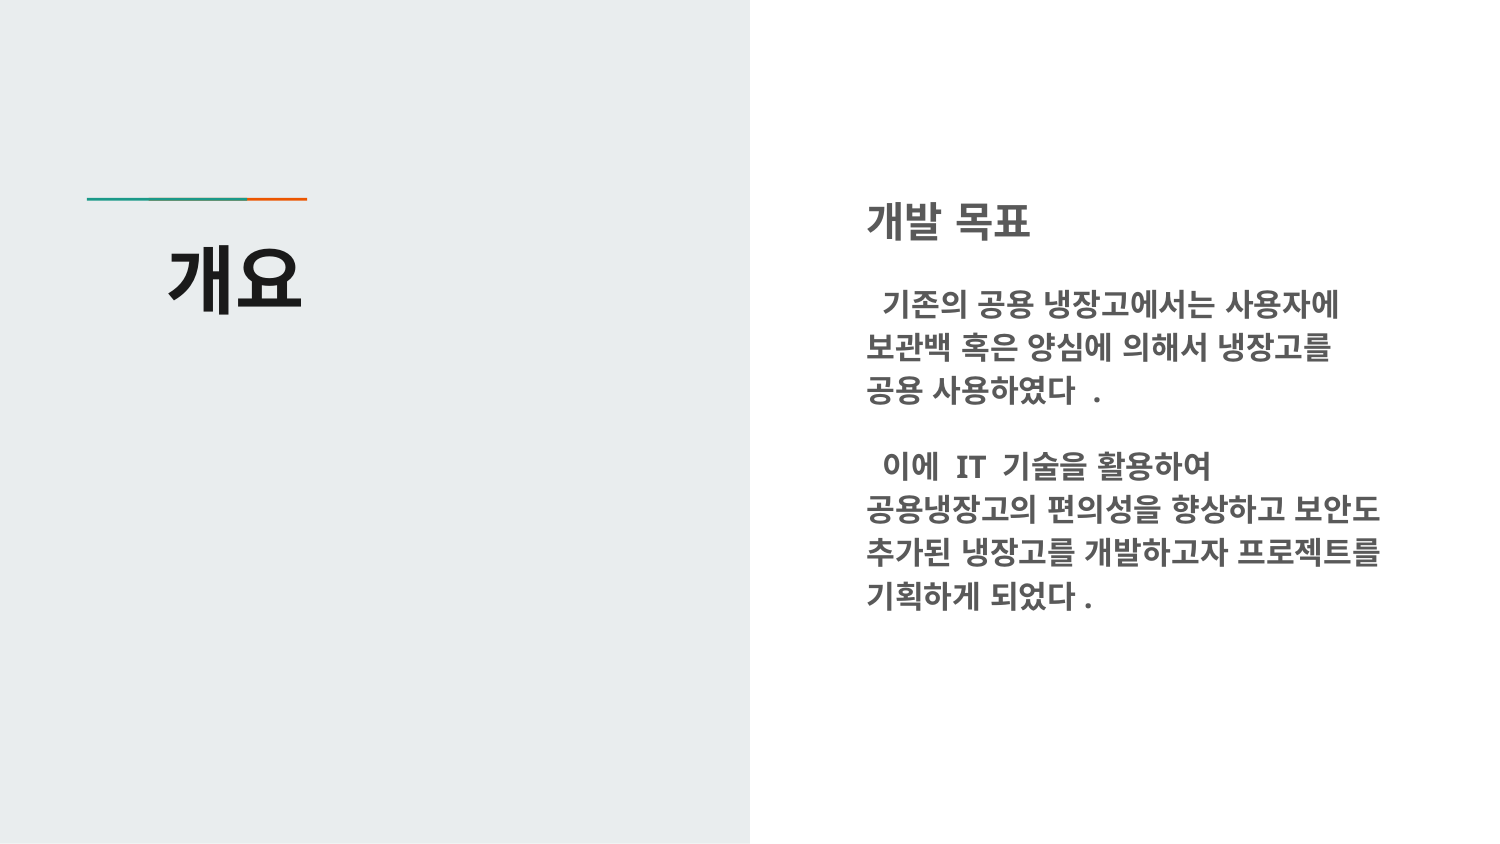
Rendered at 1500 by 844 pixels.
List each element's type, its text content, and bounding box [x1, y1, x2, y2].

title 개요 [94, 196, 340, 362]
list 개발 목표 기존의 공용 냉장고에서는 사용자에 보관백 혹은 양심에 의해서 냉장고를 공용 사용하였다 . 이에 IT 기술을 활용하여 공용냉장고의 편의성을 향상하고 보안도 추가된 냉장고를 개발하고자 프로젝트를 기획하게 되었다. [851, 173, 1405, 670]
